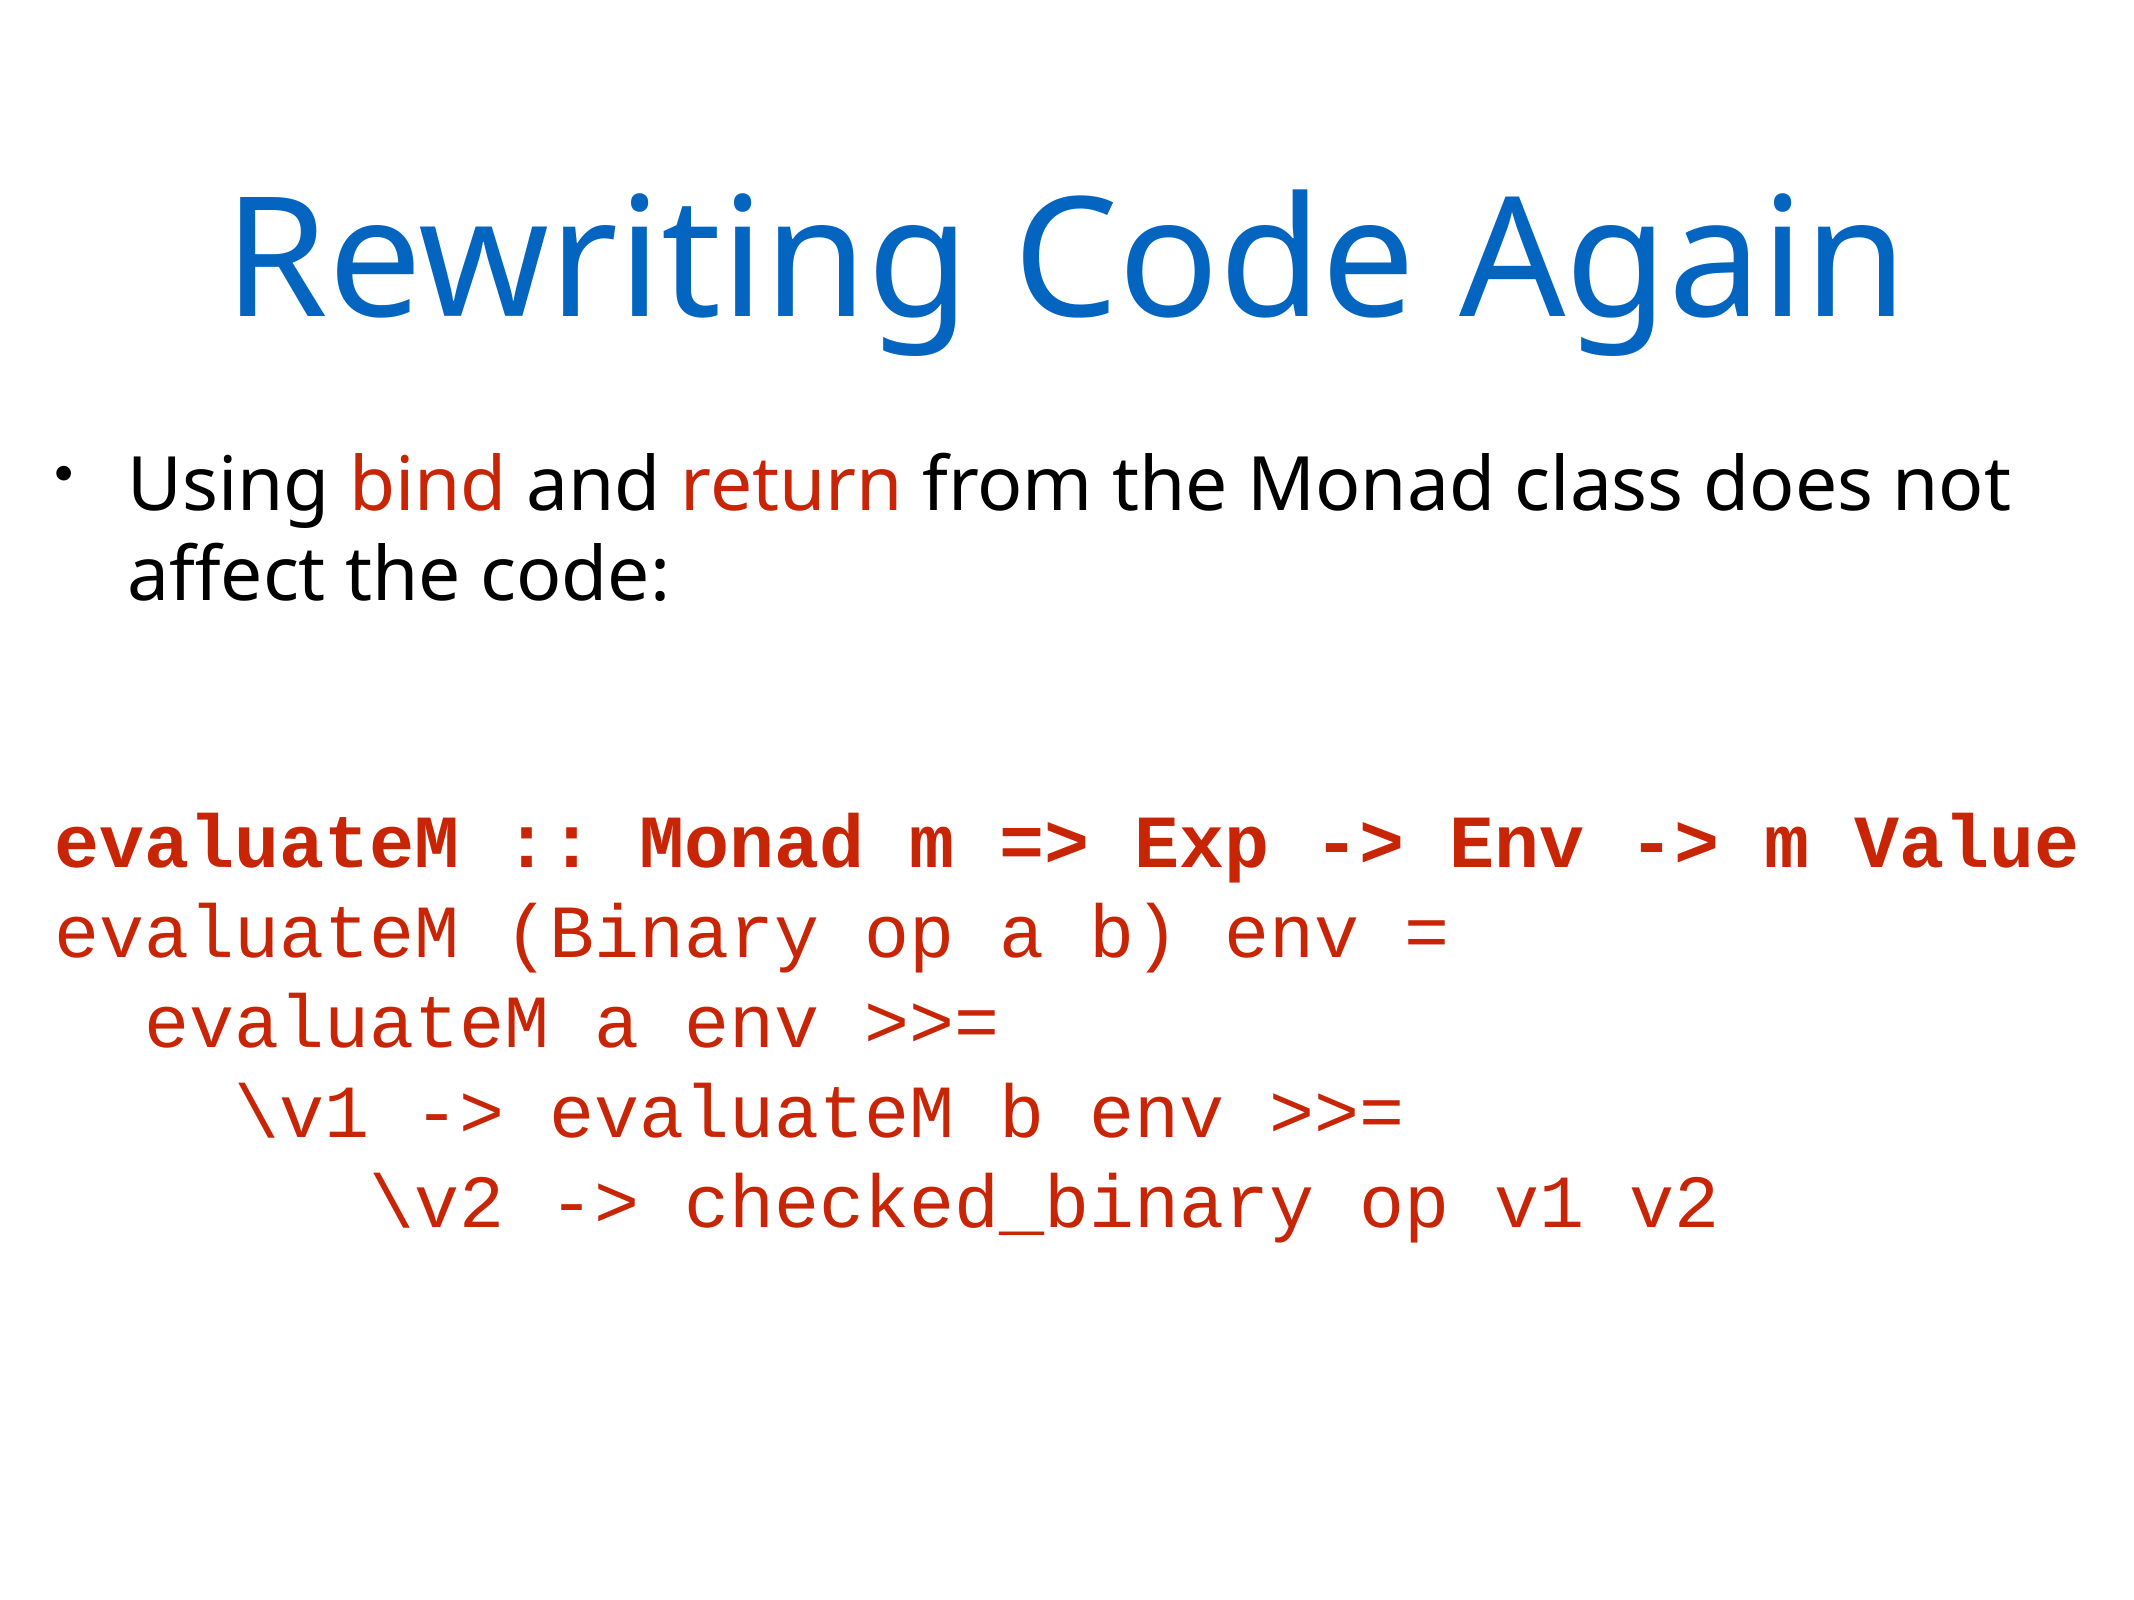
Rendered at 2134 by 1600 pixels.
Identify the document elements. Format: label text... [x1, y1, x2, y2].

title Rewriting Code Again [155, 72, 1978, 426]
list Using bind and return from the Monad class does not affect the code: evaluateM :: Monad m => Exp -> Env -> m Value evaluateM (Binary op a b) env = evaluateM a env >>= \v1 -> evaluateM b env >>= \v2 -> checked_binary op v1 v2 [45, 426, 2134, 1459]
